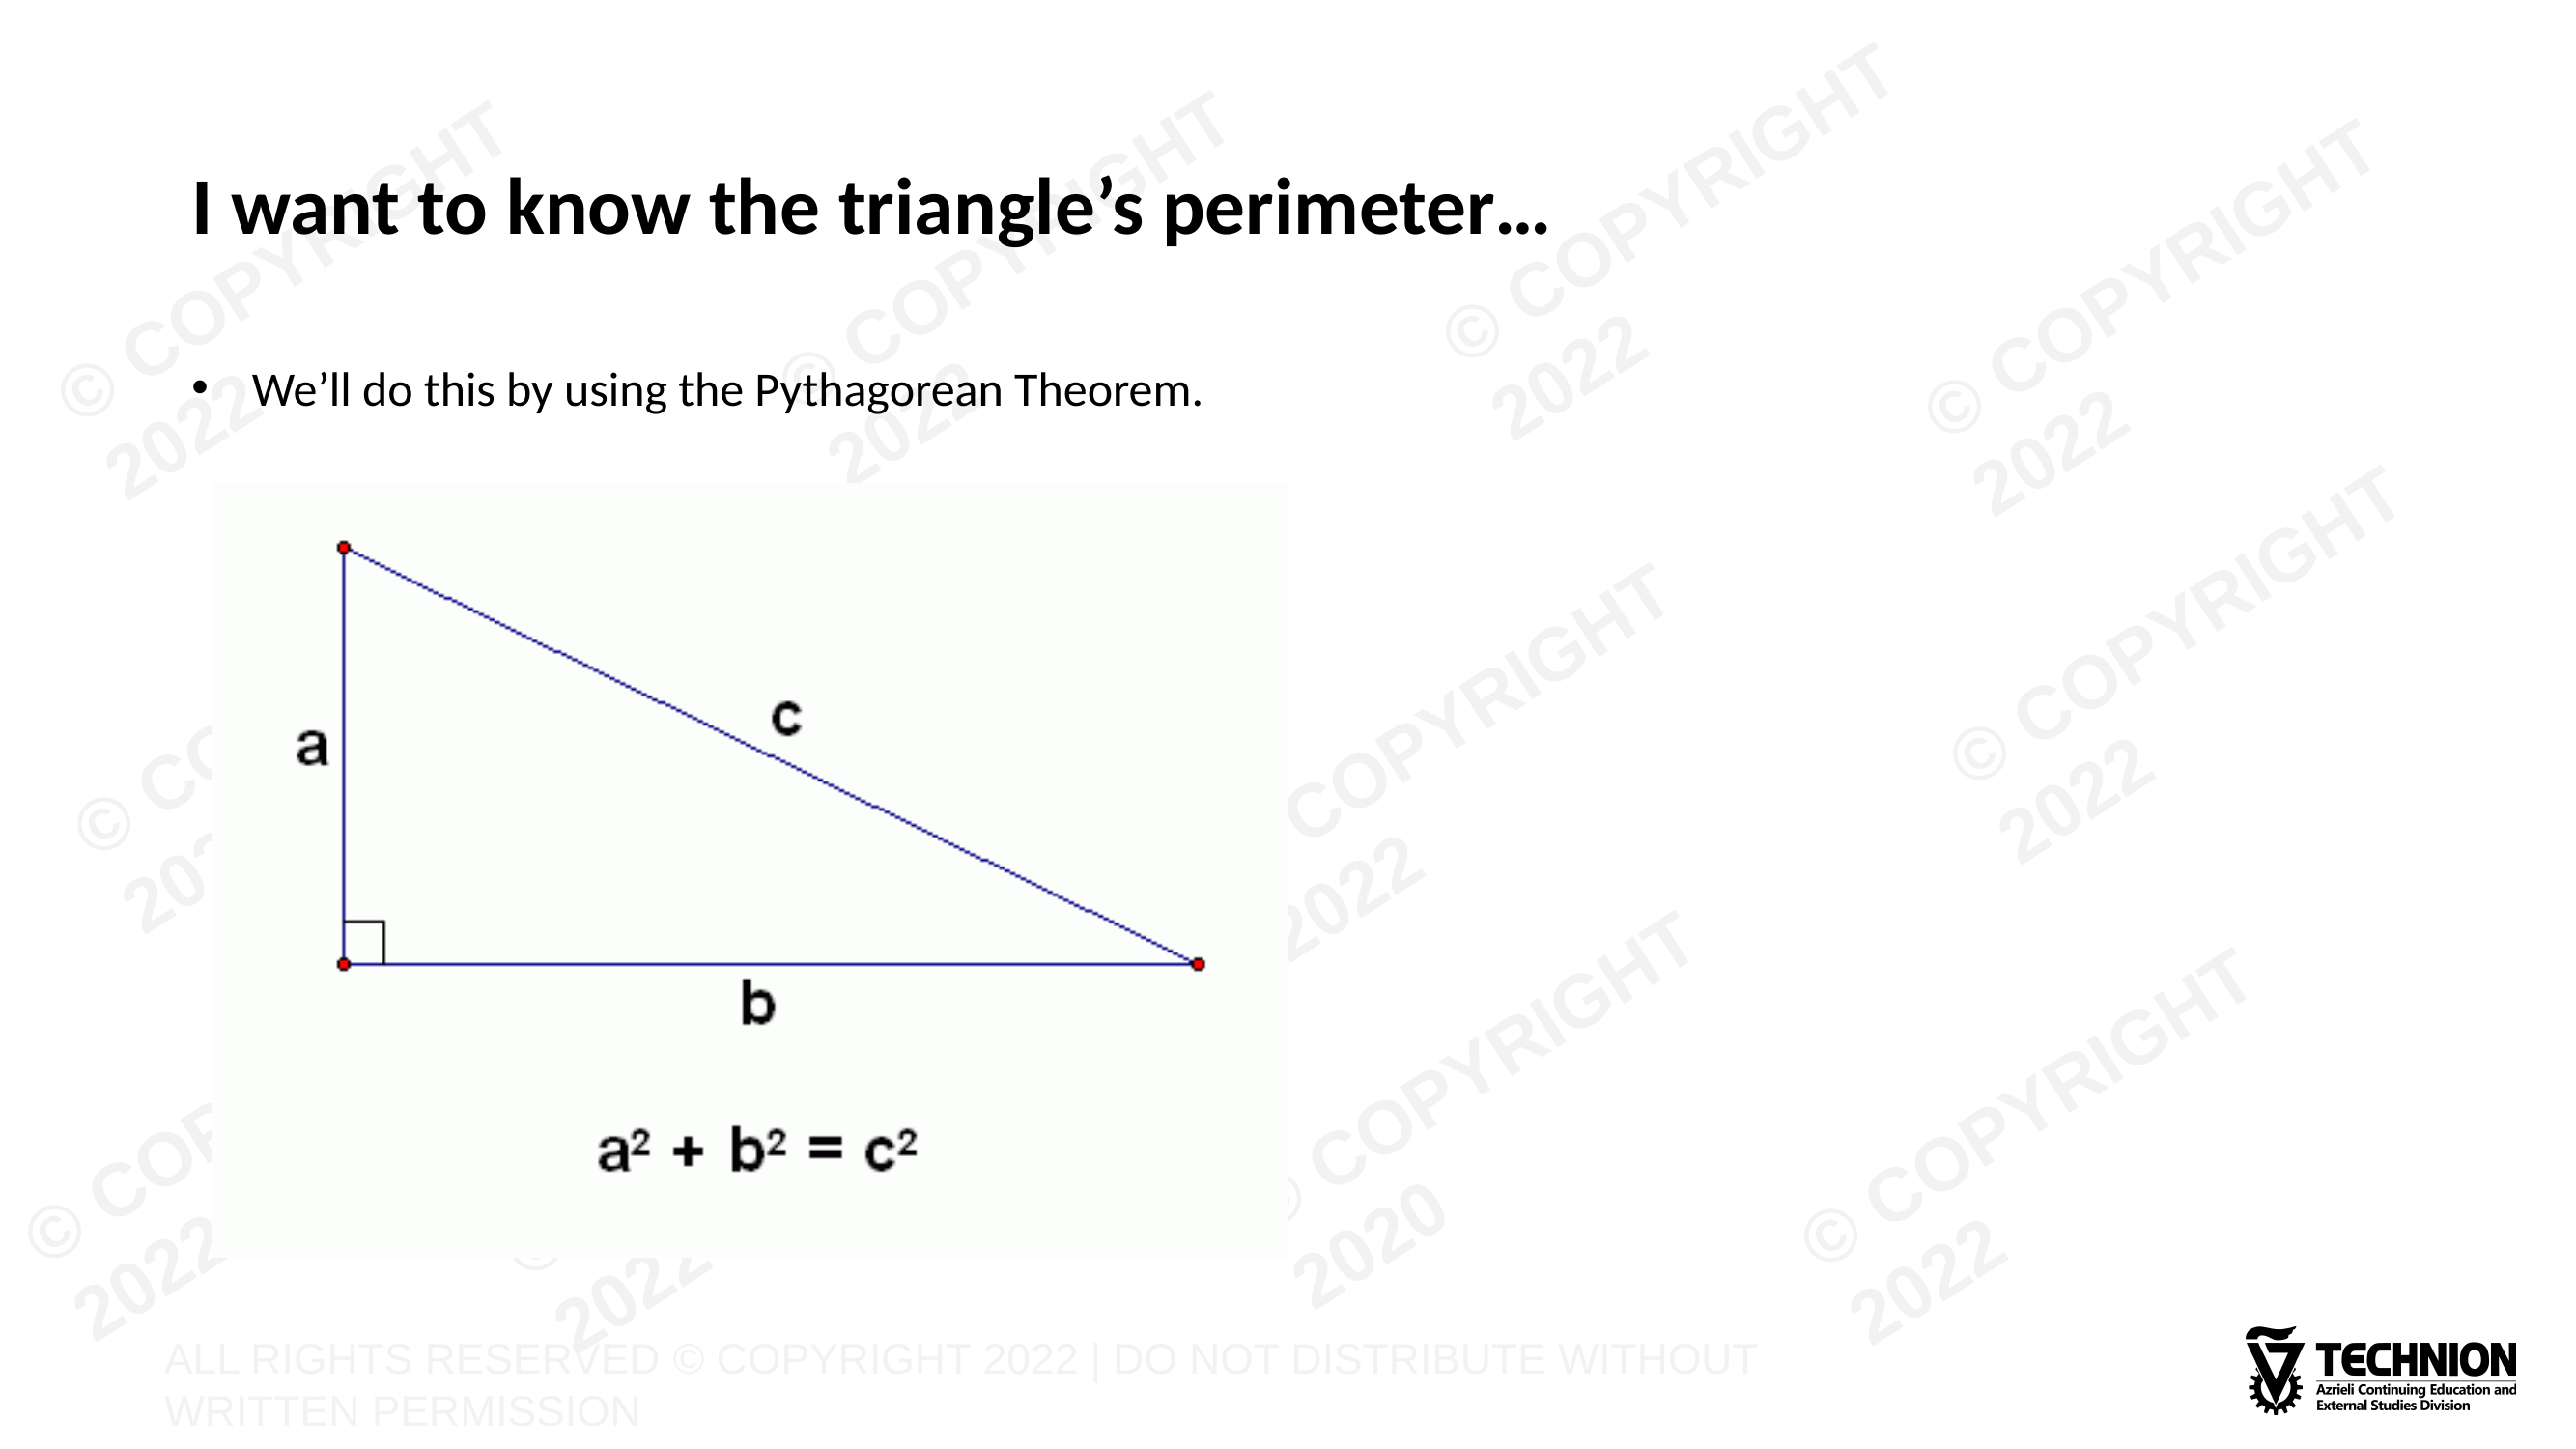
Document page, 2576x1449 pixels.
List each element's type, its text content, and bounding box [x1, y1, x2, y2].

list We’ll do this by using the Pythagorean Theorem. [177, 356, 2399, 1277]
title I want to know the triangle’s perimeter… [177, 122, 2399, 295]
picture [212, 483, 1288, 1258]
